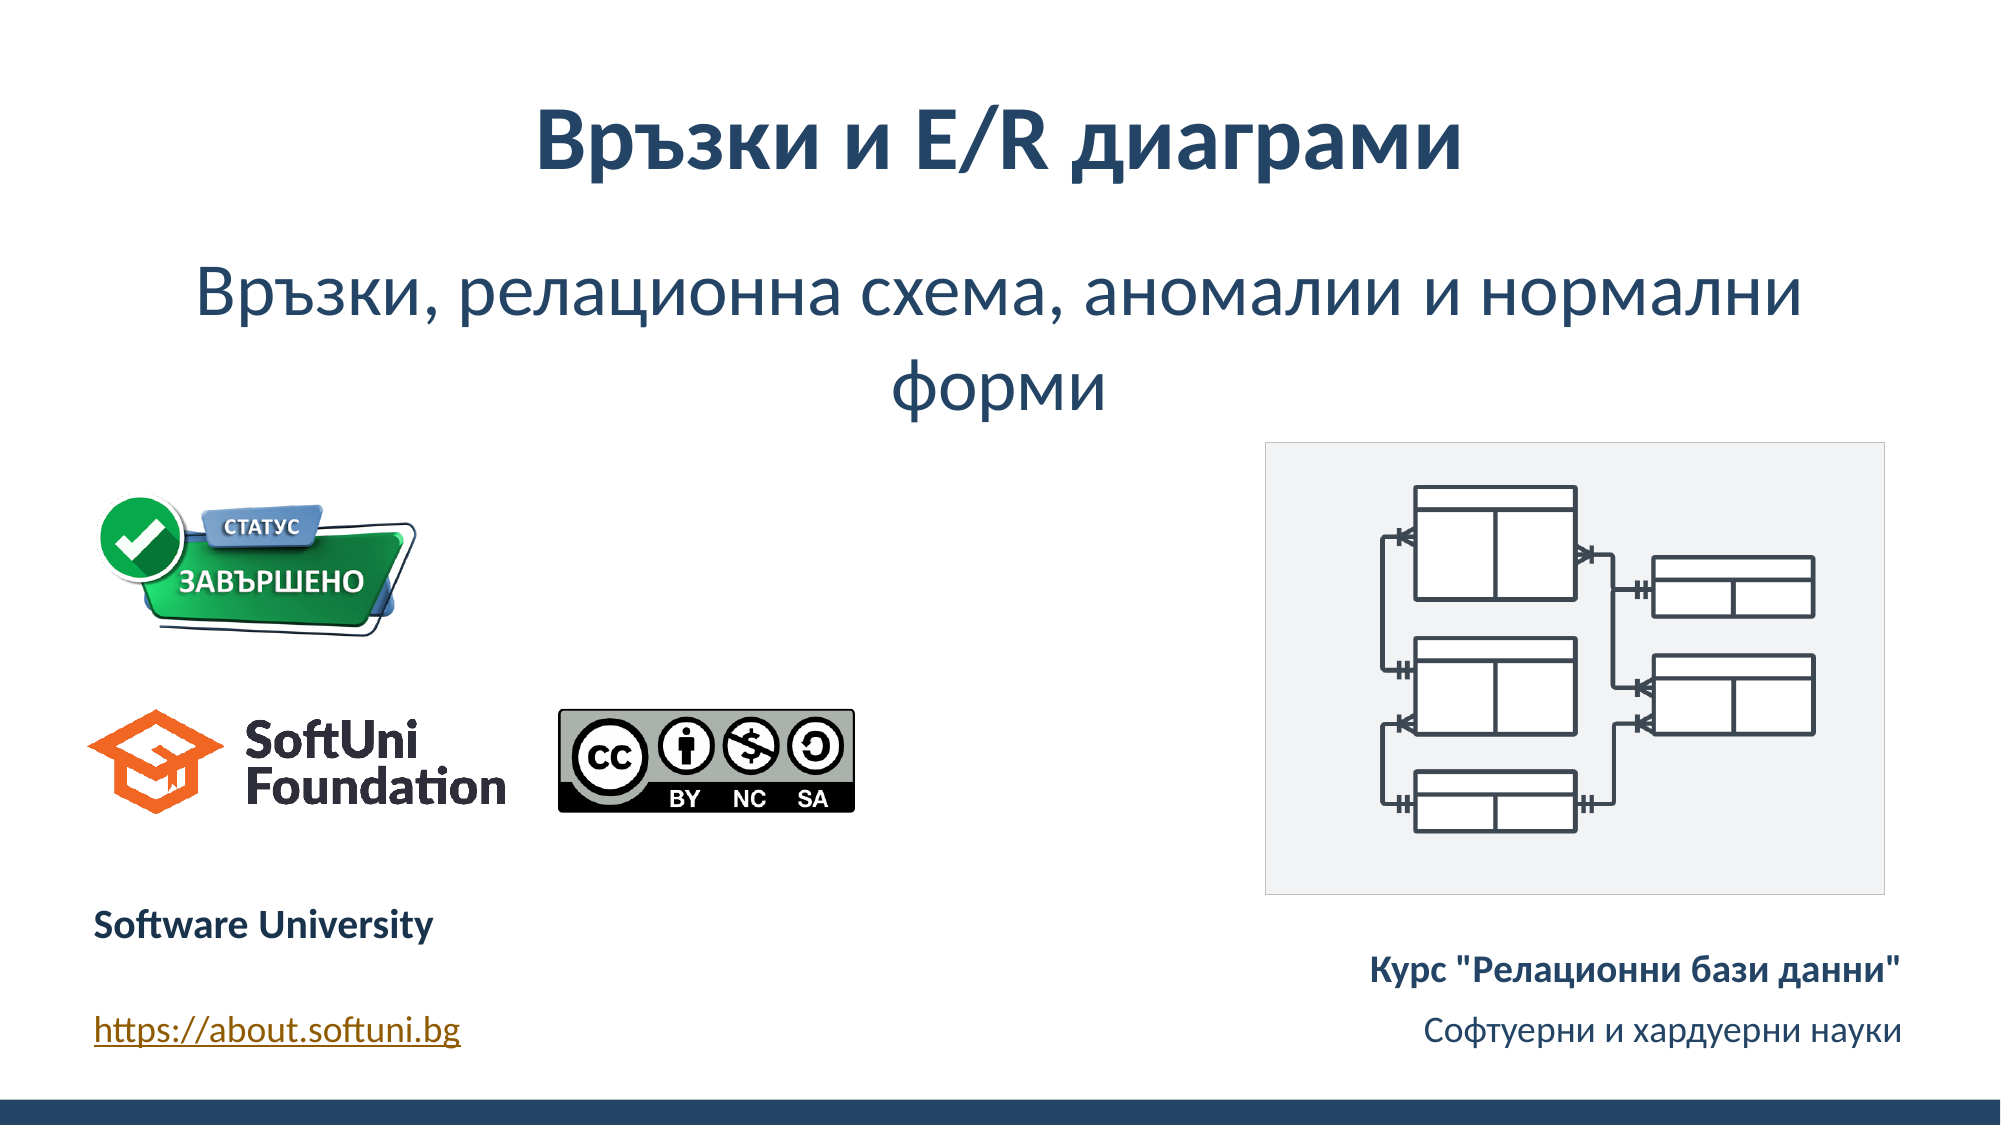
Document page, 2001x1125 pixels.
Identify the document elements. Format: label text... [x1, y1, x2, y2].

list Software University [87, 861, 868, 981]
picture [1265, 442, 1885, 896]
list https://about.softuni.bg [87, 998, 868, 1055]
list Софтуерни и хардуерни науки [1048, 998, 1910, 1055]
picture [558, 708, 855, 813]
list Курс "Релационни бази данни" [1048, 934, 1910, 997]
picture [87, 709, 505, 814]
picture [95, 492, 418, 637]
title Връзки и E/R диаграми [91, 52, 1910, 213]
subtitle Връзки, релационна схема, аномалии и нормални форми [91, 230, 1910, 445]
